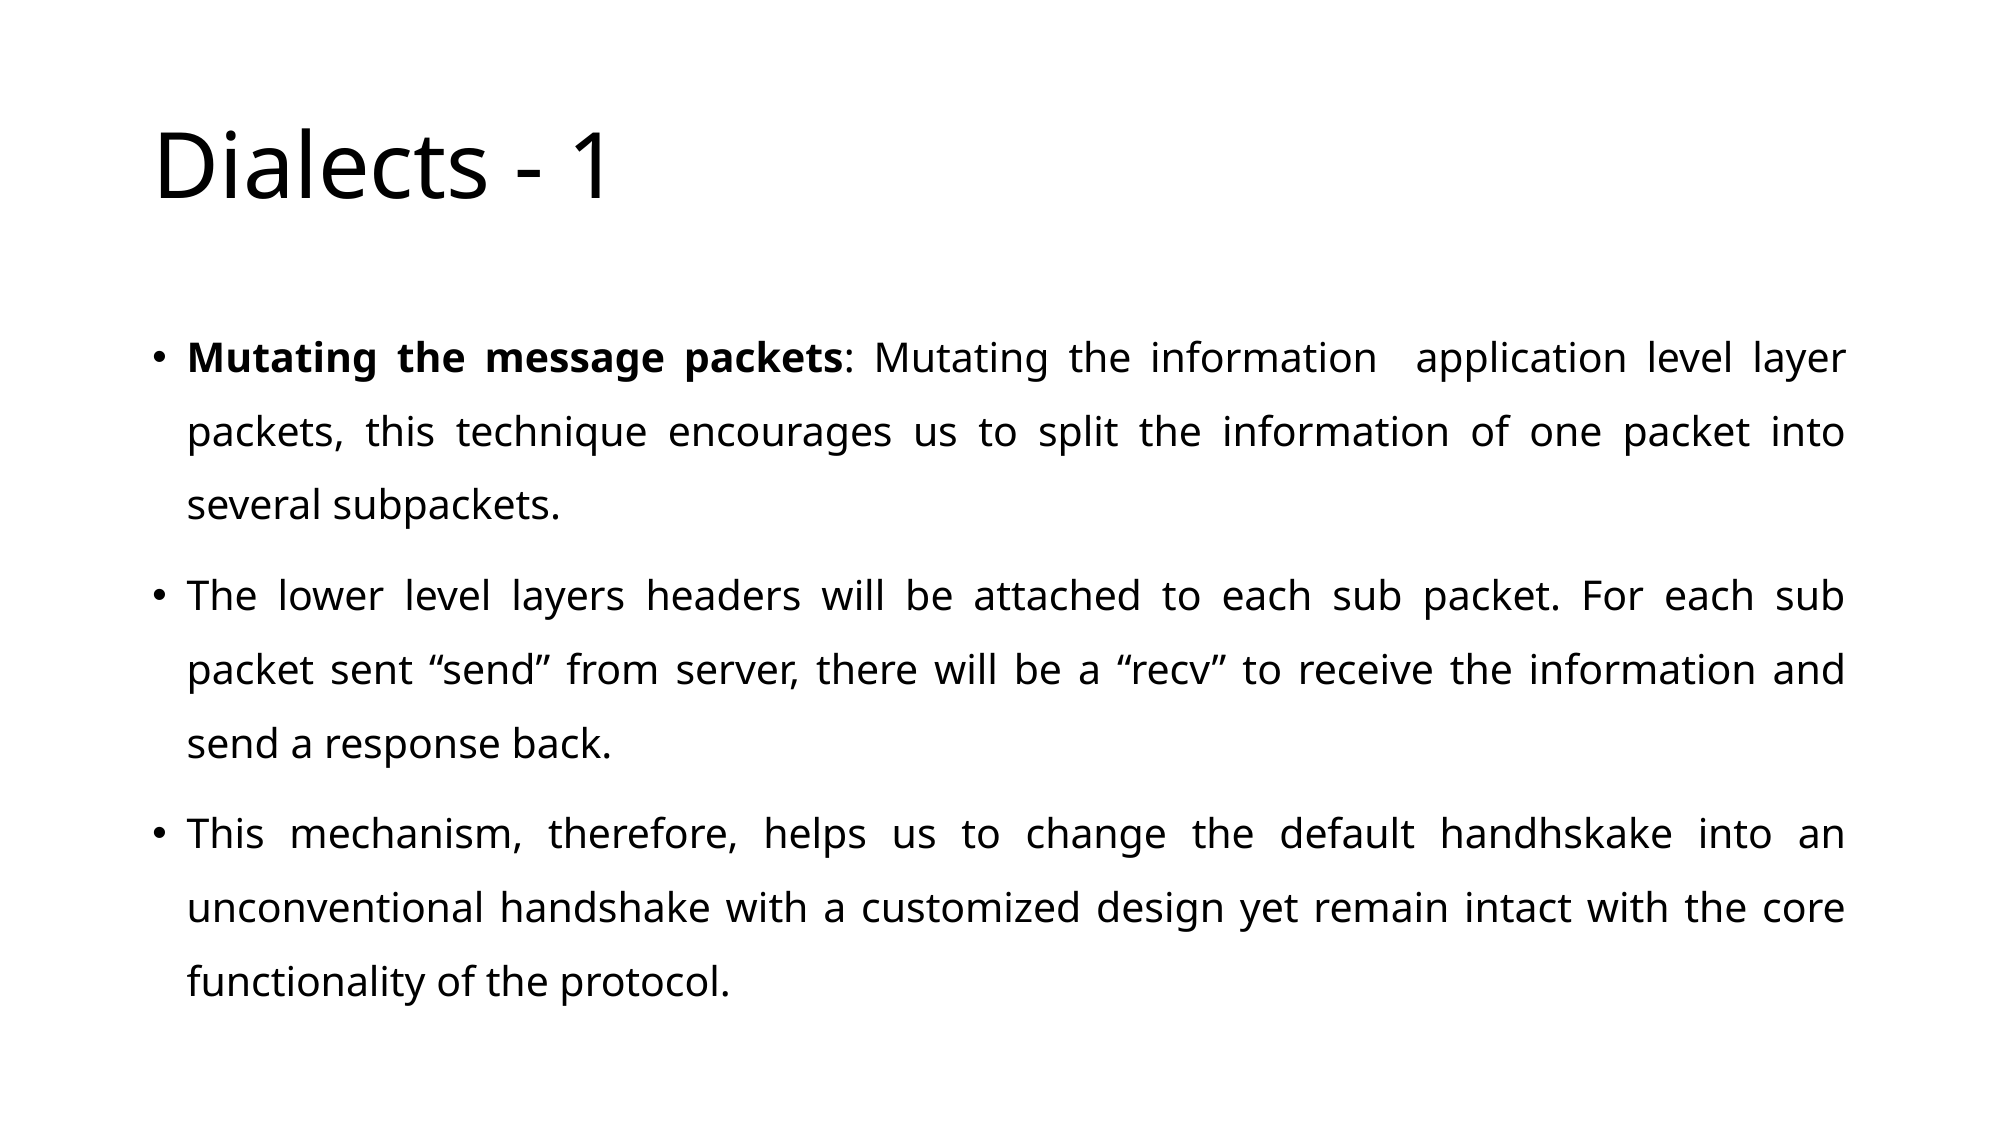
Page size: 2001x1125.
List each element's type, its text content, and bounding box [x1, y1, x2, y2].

title Dialects - 1 [137, 59, 1863, 278]
list Mutating the message packets: Mutating the information application level layer packets, this technique encourages us to split the information of one packet into several subpackets. The lower level layers headers will be attached to each sub packet. For each sub packet sent “send” from server, there will be a “recv” to receive the information and send a response back. This mechanism, therefore, helps us to change the default handhskake into an unconventional handshake with a customized design yet remain intact with the core functionality of the protocol. [137, 299, 1863, 1014]
